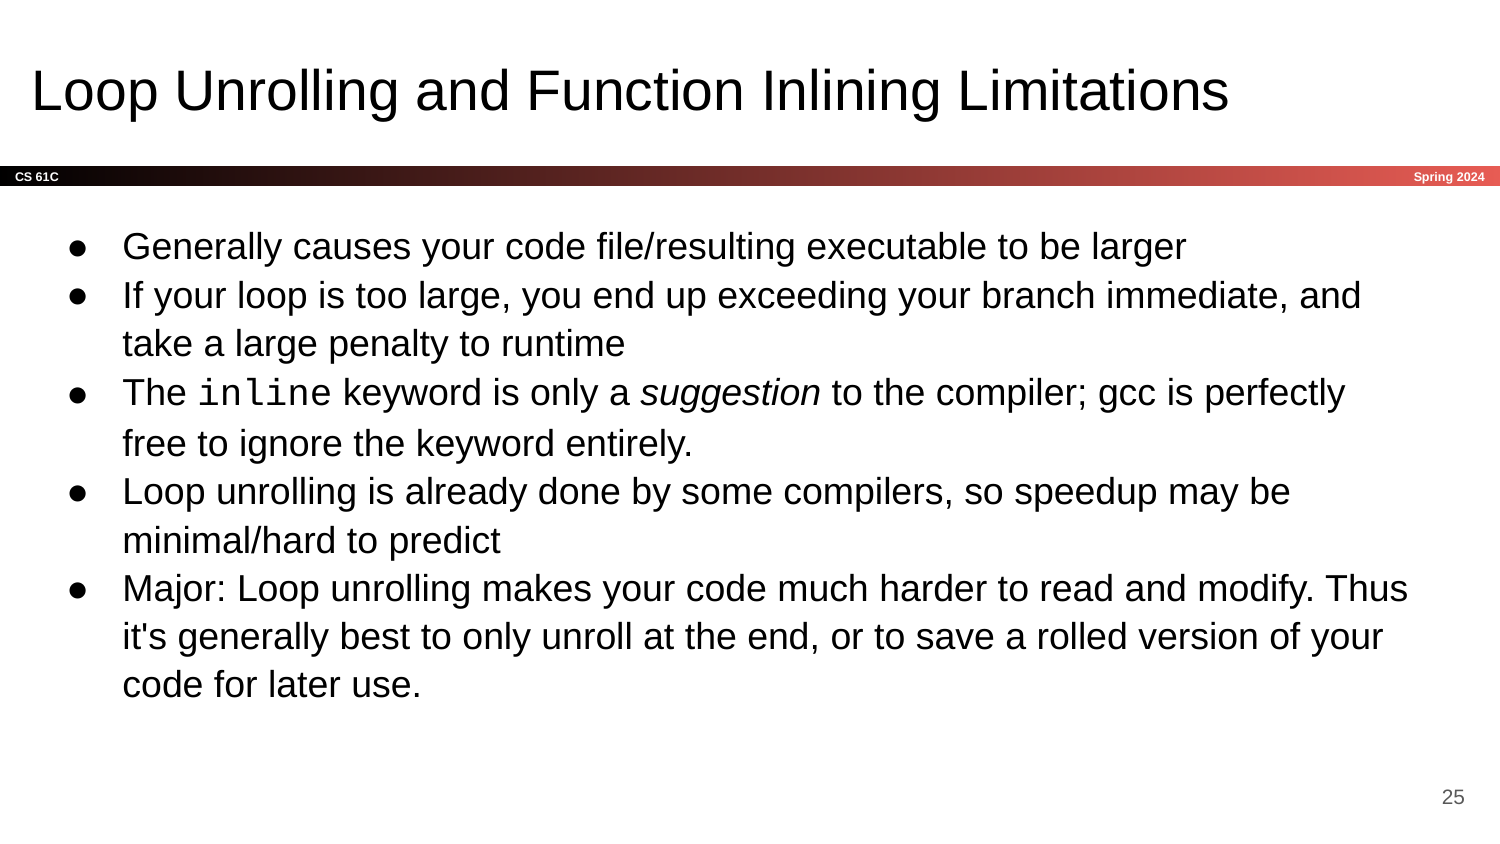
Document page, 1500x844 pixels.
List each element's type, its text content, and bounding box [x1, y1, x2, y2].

title Loop Unrolling and Function Inlining Limitations [16, 44, 1415, 139]
slide_number ‹#› [1389, 764, 1480, 830]
list Generally causes your code file/resulting executable to be larger If your loop is too large, you end up exceeding your branch immediate, and take a large penalty to runtime The inline keyword is only a suggestion to the compiler; gcc is perfectly free to ignore the keyword entirely. Loop unrolling is already done by some compilers, so speedup may be minimal/hard to predict Major: Loop unrolling makes your code much harder to read and modify. Thus it's generally best to only unroll at the end, or to save a rolled version of your code for later use. [32, 204, 1431, 830]
